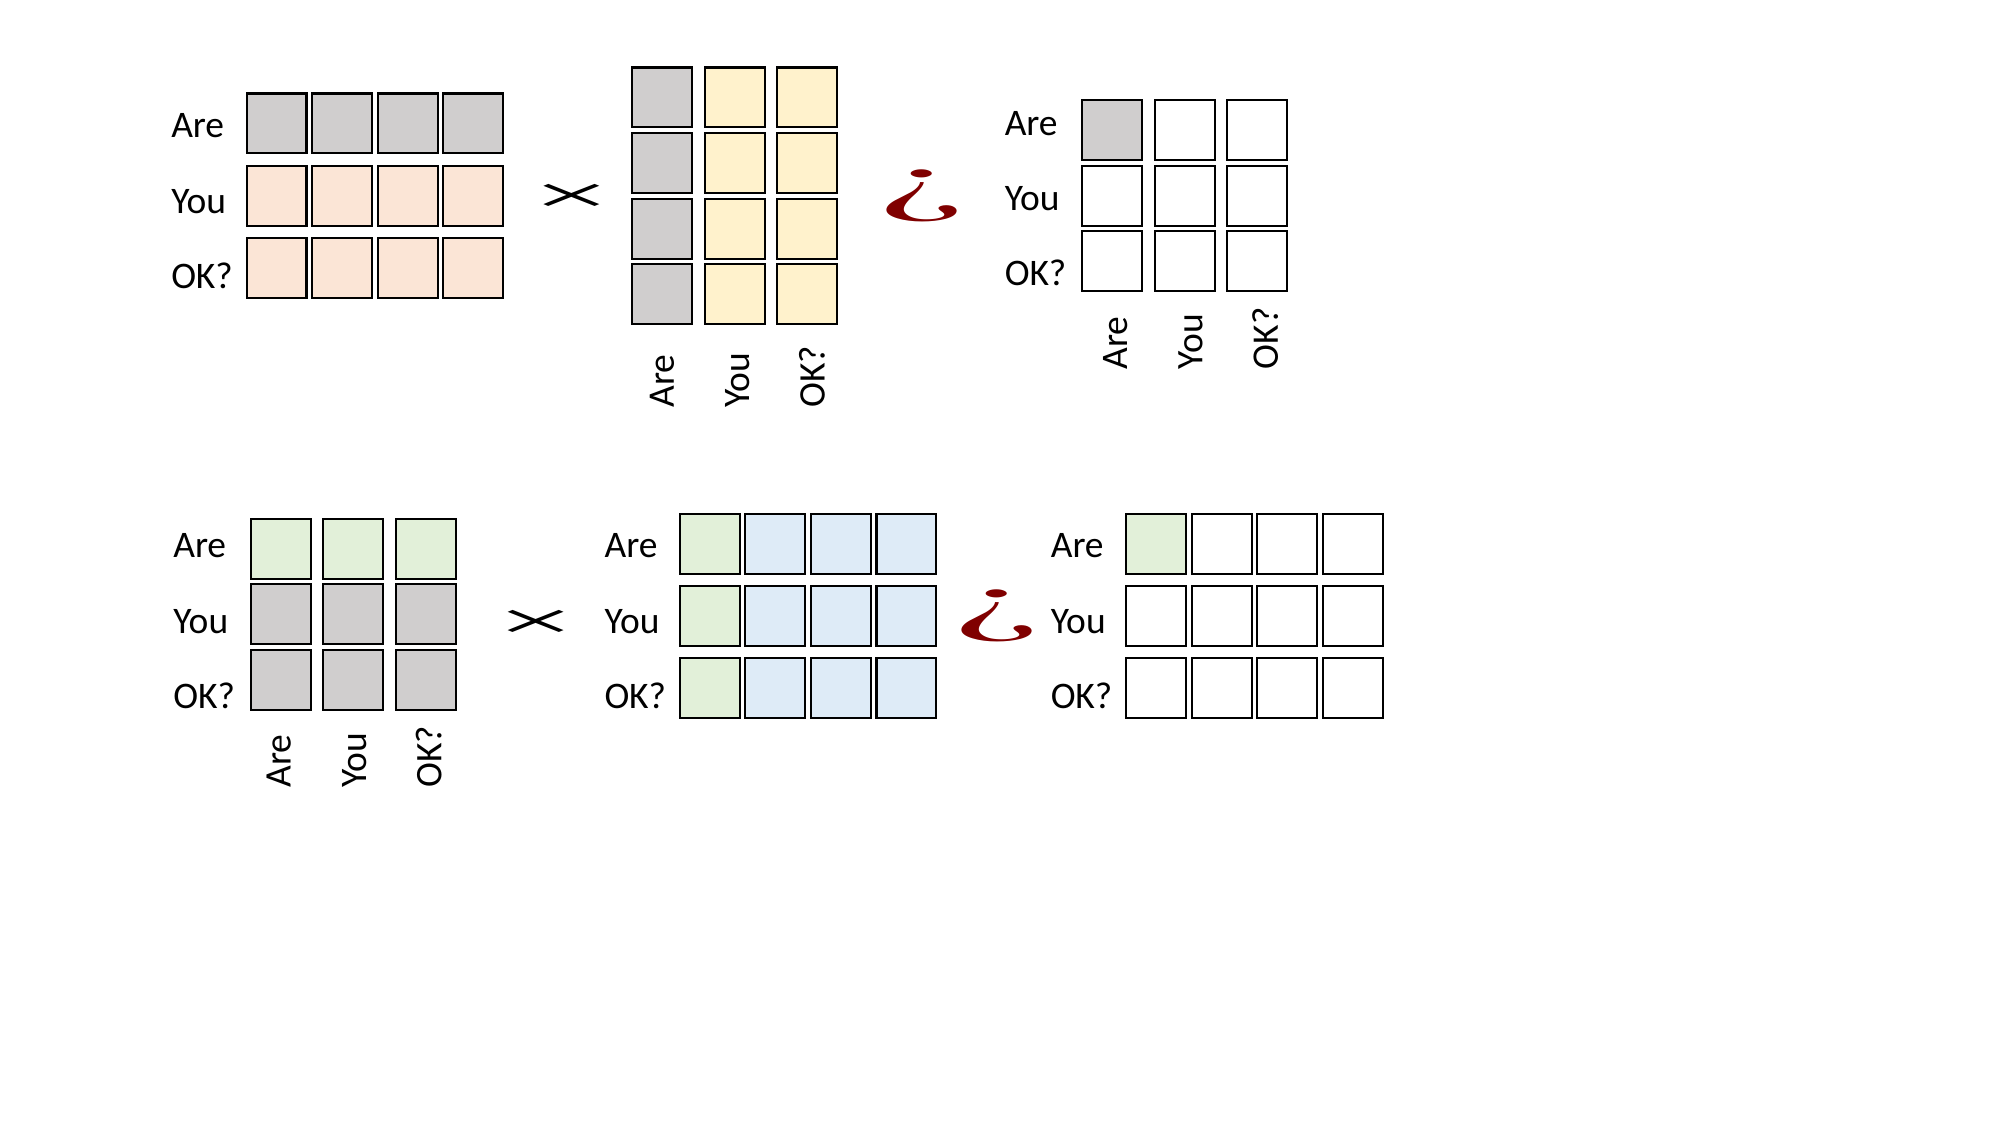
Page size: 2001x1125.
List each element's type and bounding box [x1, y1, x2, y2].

text_box [158, 513, 1383, 803]
text_box [156, 67, 1294, 423]
